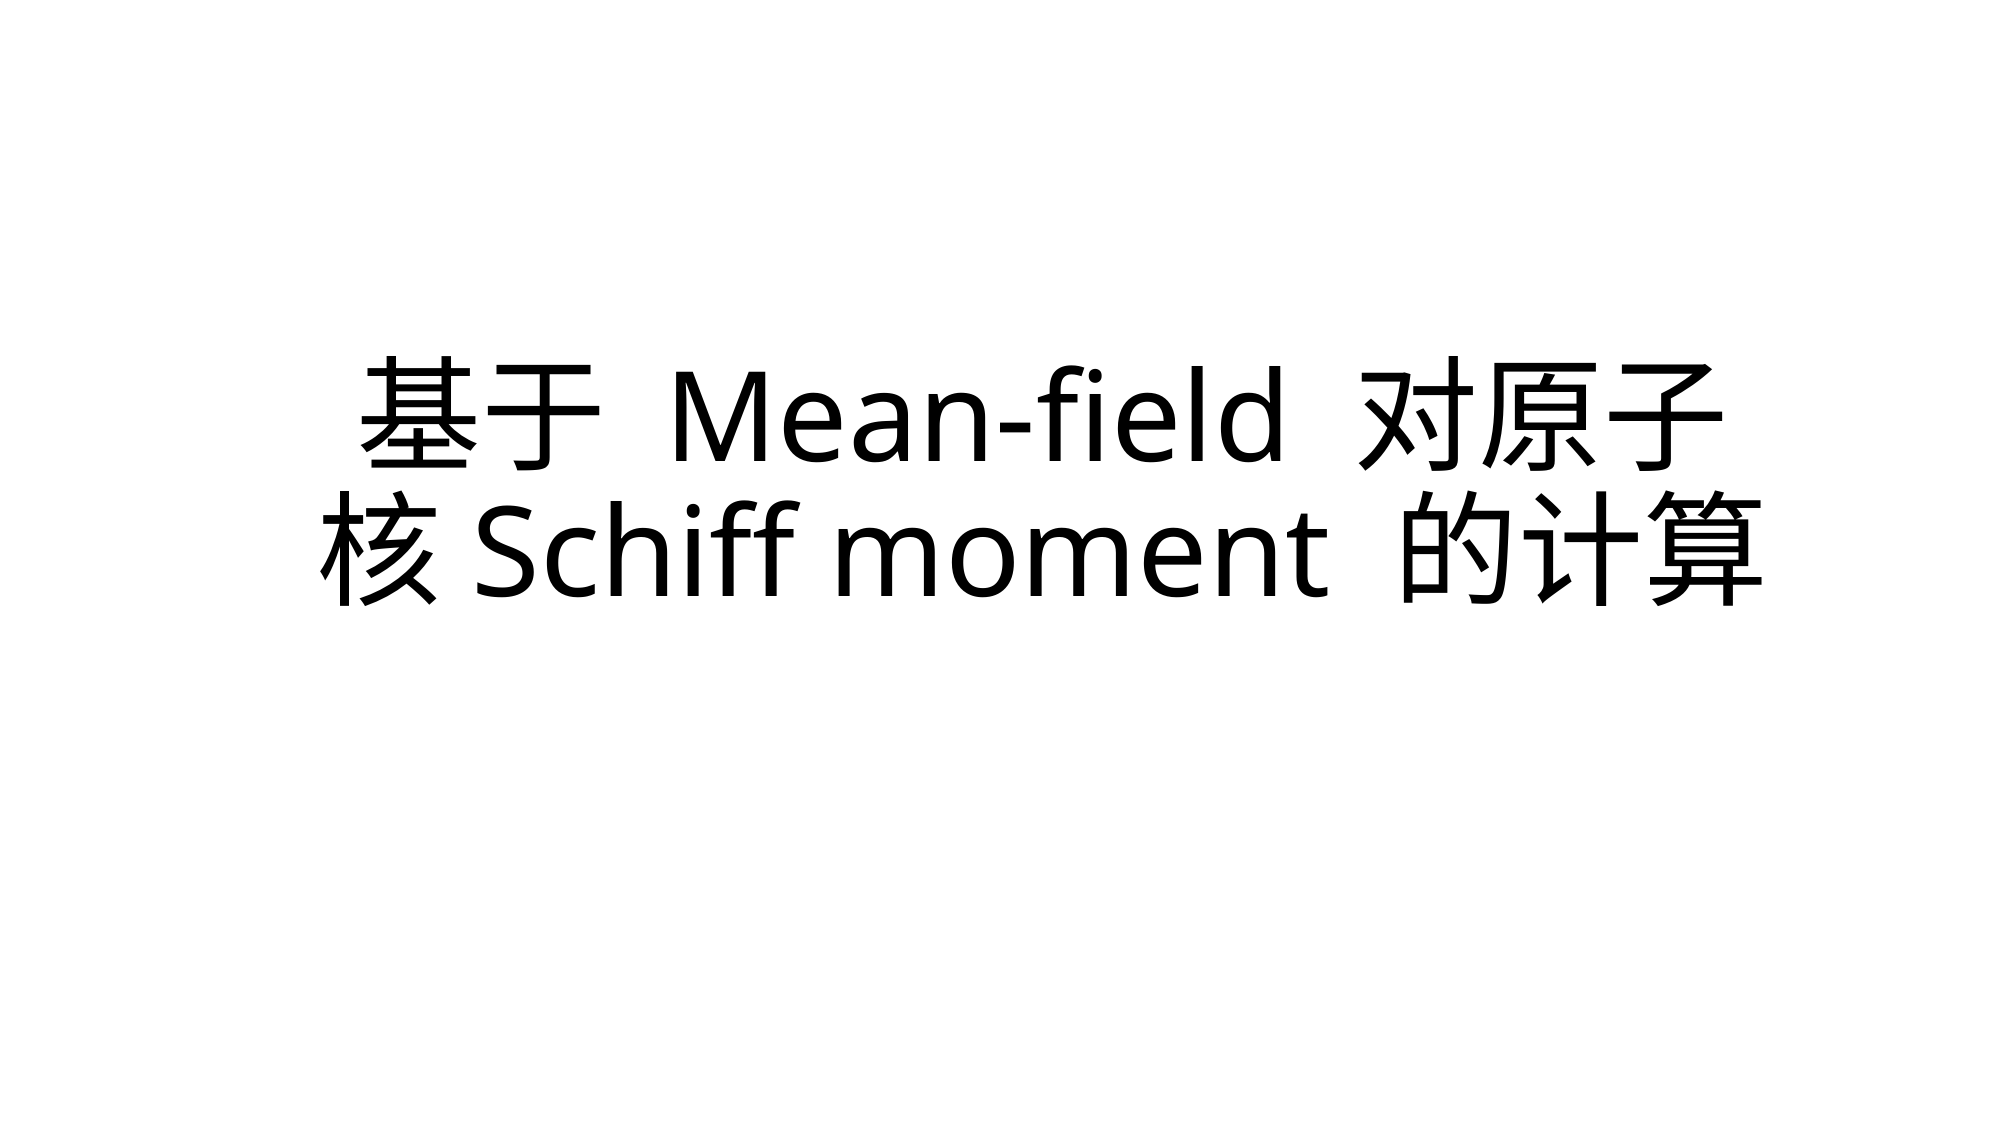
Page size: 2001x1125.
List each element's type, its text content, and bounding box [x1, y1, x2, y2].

title 基于 Mean-field 对原子核Schiff moment 的计算 [292, 238, 1793, 631]
